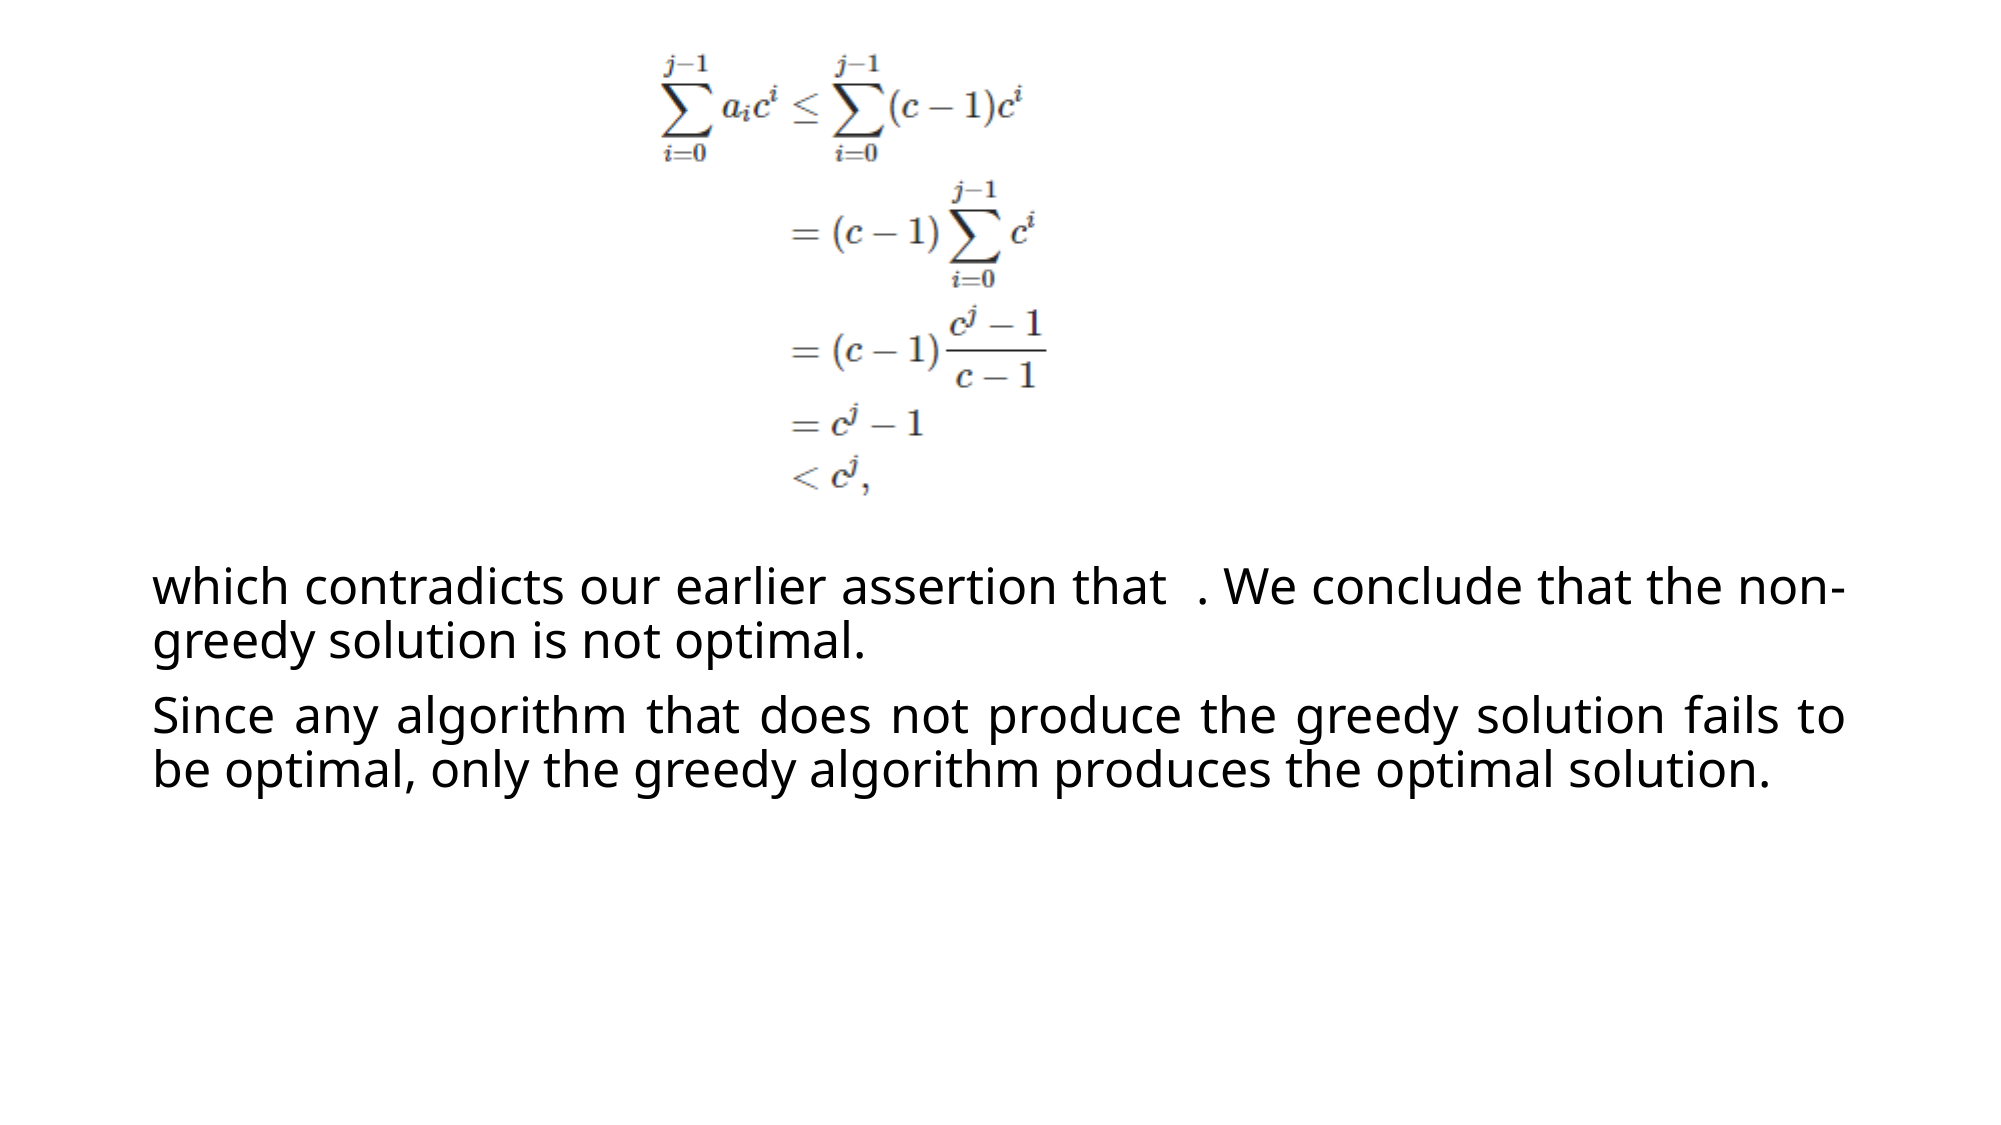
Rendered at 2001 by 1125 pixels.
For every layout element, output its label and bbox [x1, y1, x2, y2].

picture [630, 30, 1115, 532]
